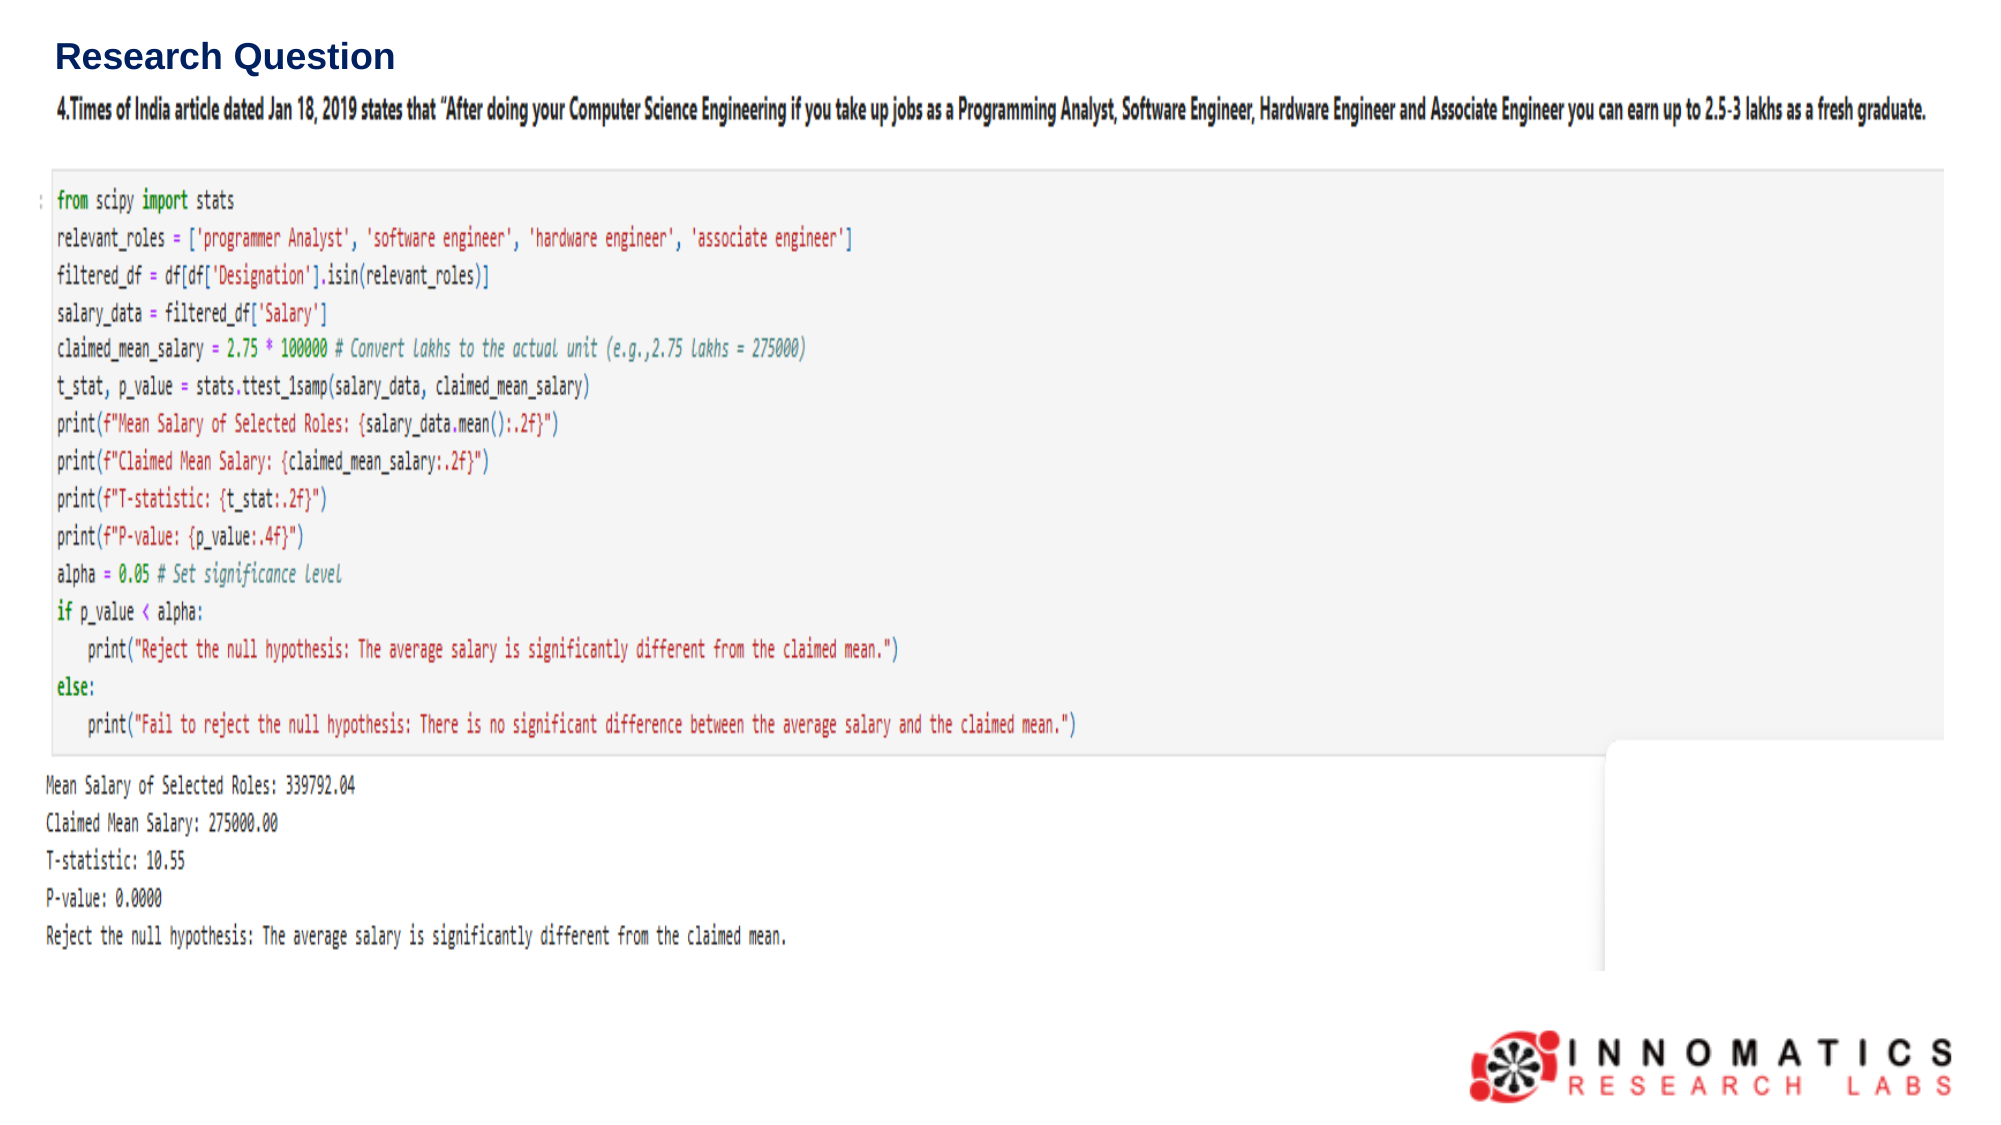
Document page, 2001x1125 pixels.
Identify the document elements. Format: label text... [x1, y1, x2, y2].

picture [39, 85, 1944, 972]
picture [1445, 1014, 1975, 1125]
text_box Research Question [39, 25, 1040, 83]
